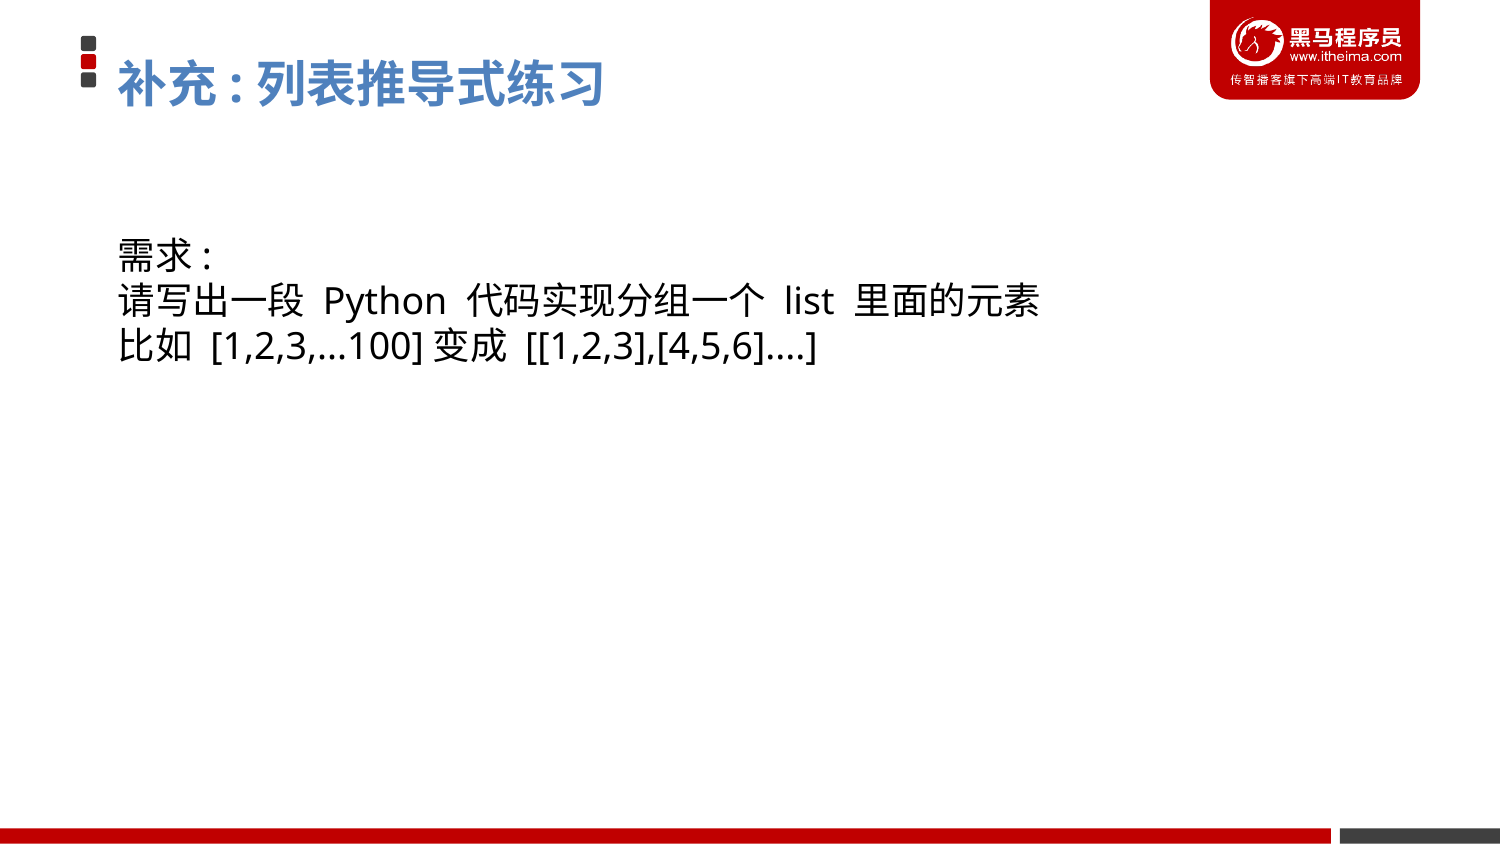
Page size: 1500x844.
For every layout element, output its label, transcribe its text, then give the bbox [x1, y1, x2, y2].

title 补充:列表推导式练习 [103, 44, 1397, 208]
list 需求: 请写出一段 Python 代码实现分组一个 list 里面的元素 比如 [1,2,3,...100]变成 [[1,2,3],[4,5,6]....] [103, 224, 1397, 760]
picture [1212, 8, 1421, 94]
